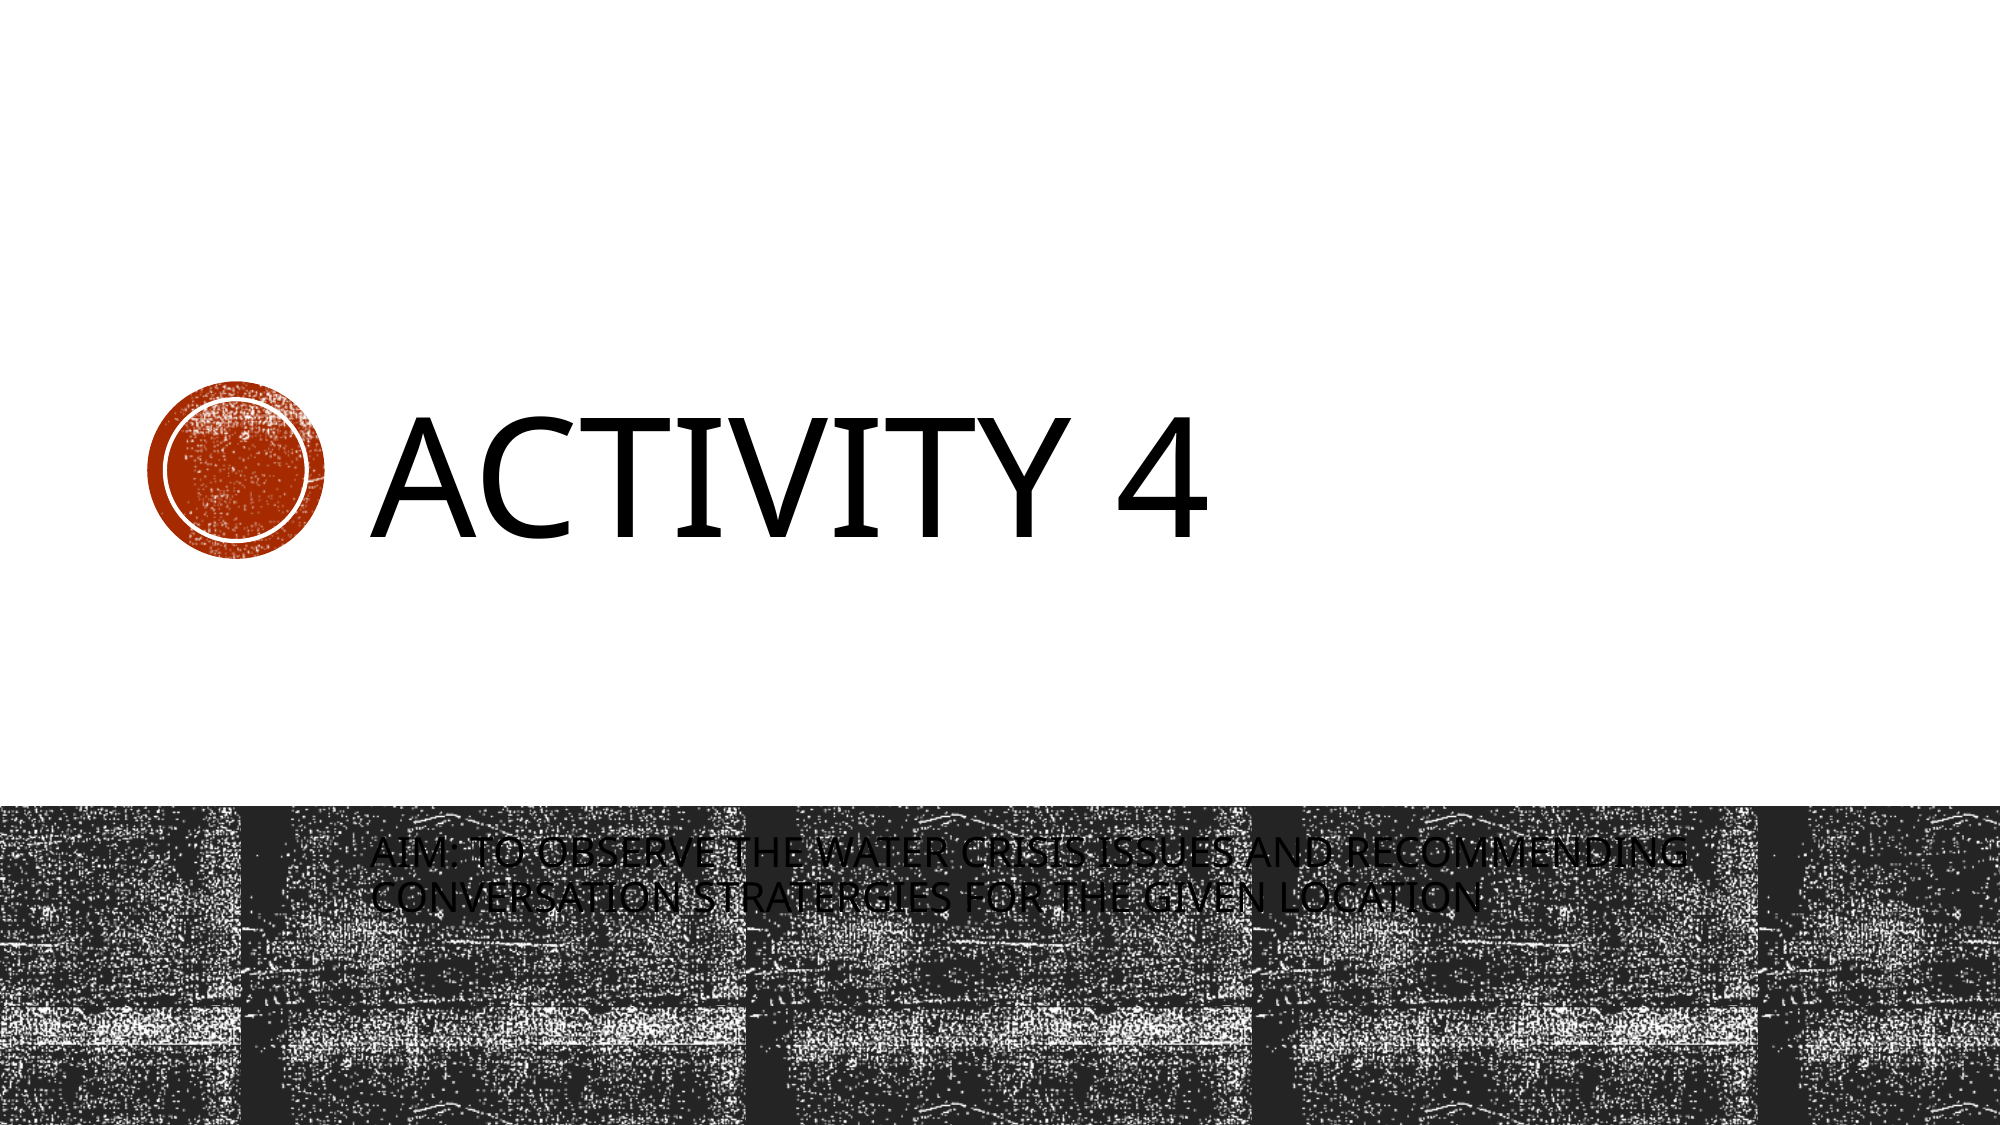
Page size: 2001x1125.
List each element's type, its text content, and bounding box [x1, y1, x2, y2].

list AIM: TO OBSERVE THE WATER CRISIS ISSUES AND RECOMMENDING CONVERSATION STRATERGIES FOR THE GIVEN LOCATION [355, 823, 1841, 999]
title ACTIVITY 4 [355, 201, 1878, 779]
